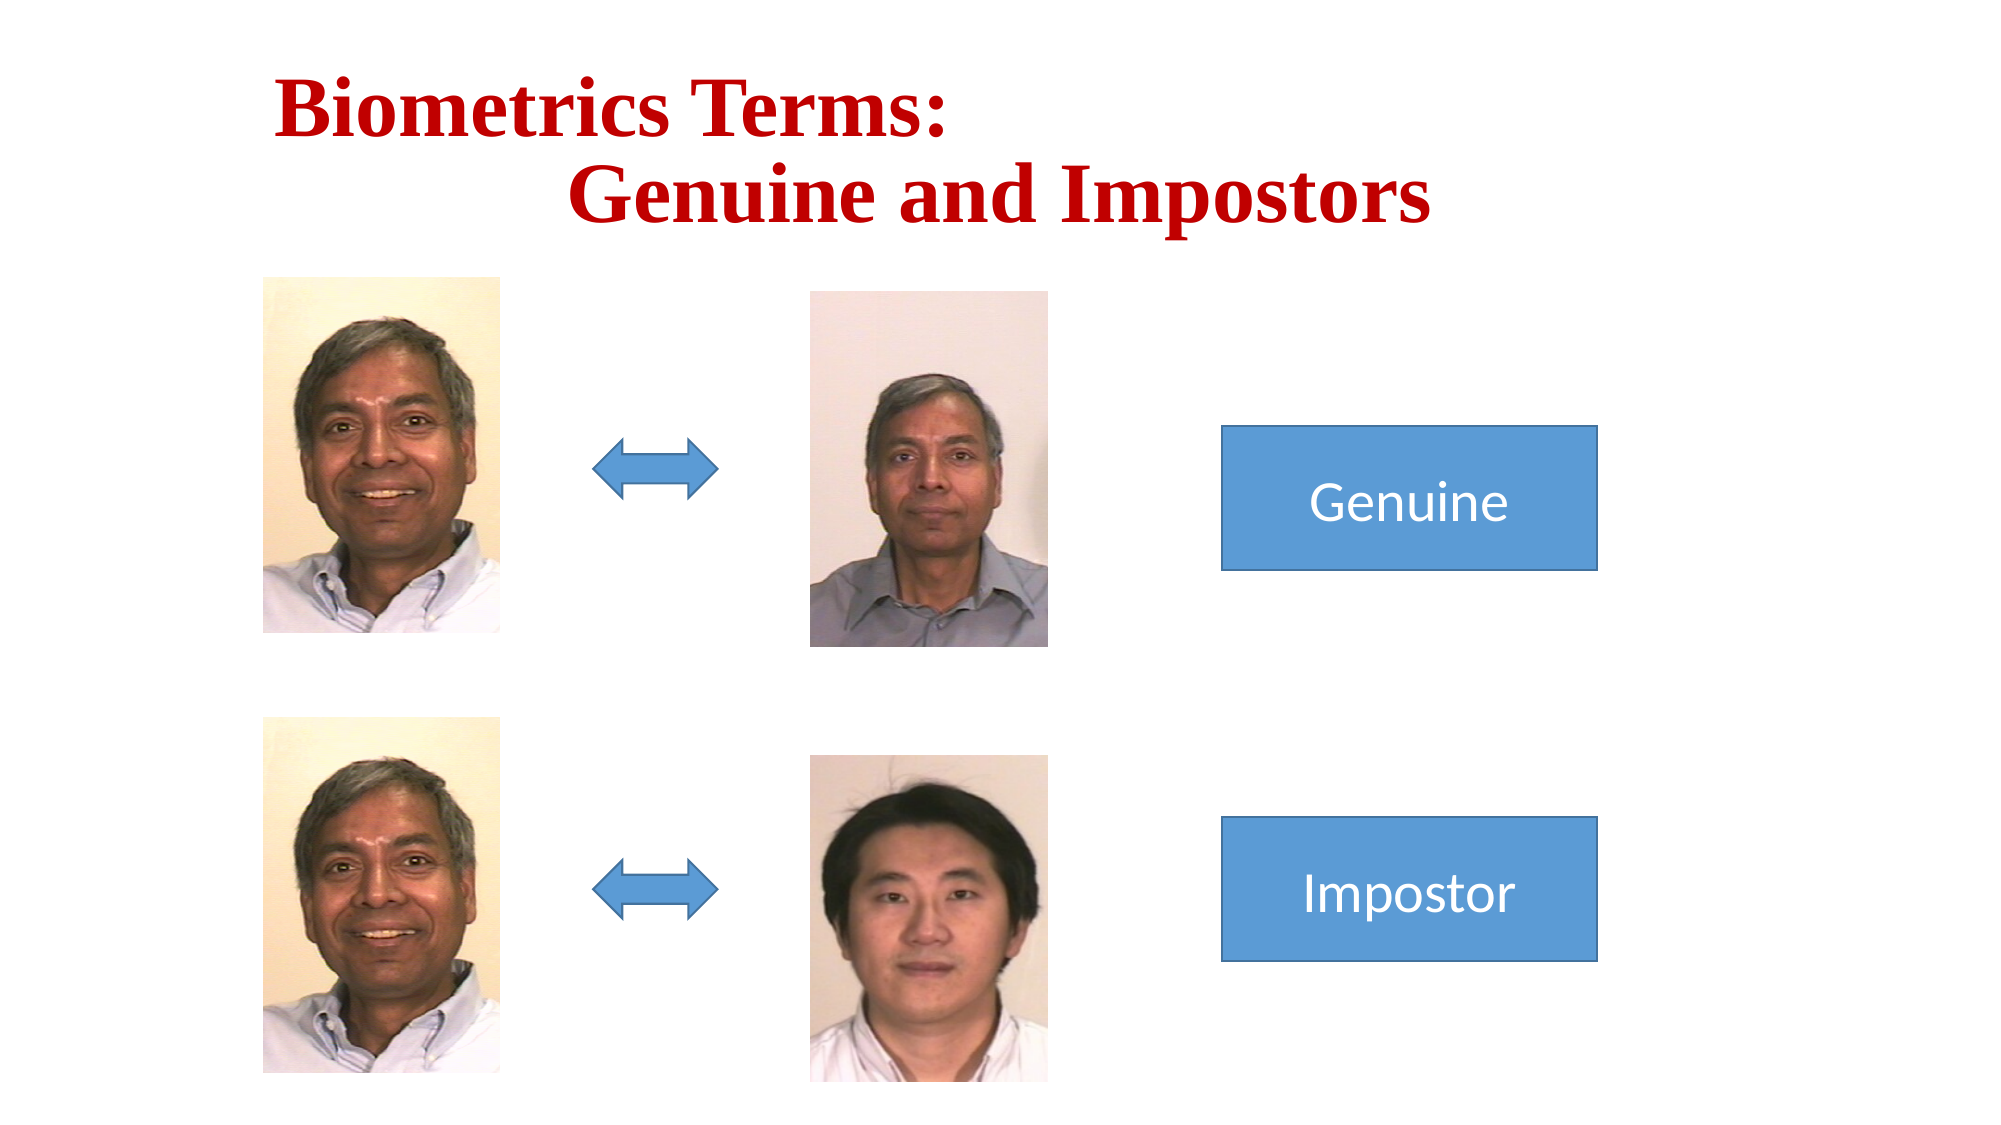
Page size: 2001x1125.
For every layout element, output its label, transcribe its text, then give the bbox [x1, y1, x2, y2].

text_box [591, 857, 719, 921]
title Biometrics Terms: Genuine and Impostors [137, 59, 1863, 248]
text_box Impostor [1221, 816, 1598, 962]
picture [263, 717, 500, 1073]
picture [810, 291, 1048, 647]
picture [810, 755, 1048, 1082]
text_box [591, 437, 719, 501]
text_box Genuine [1221, 425, 1598, 571]
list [263, 277, 500, 633]
